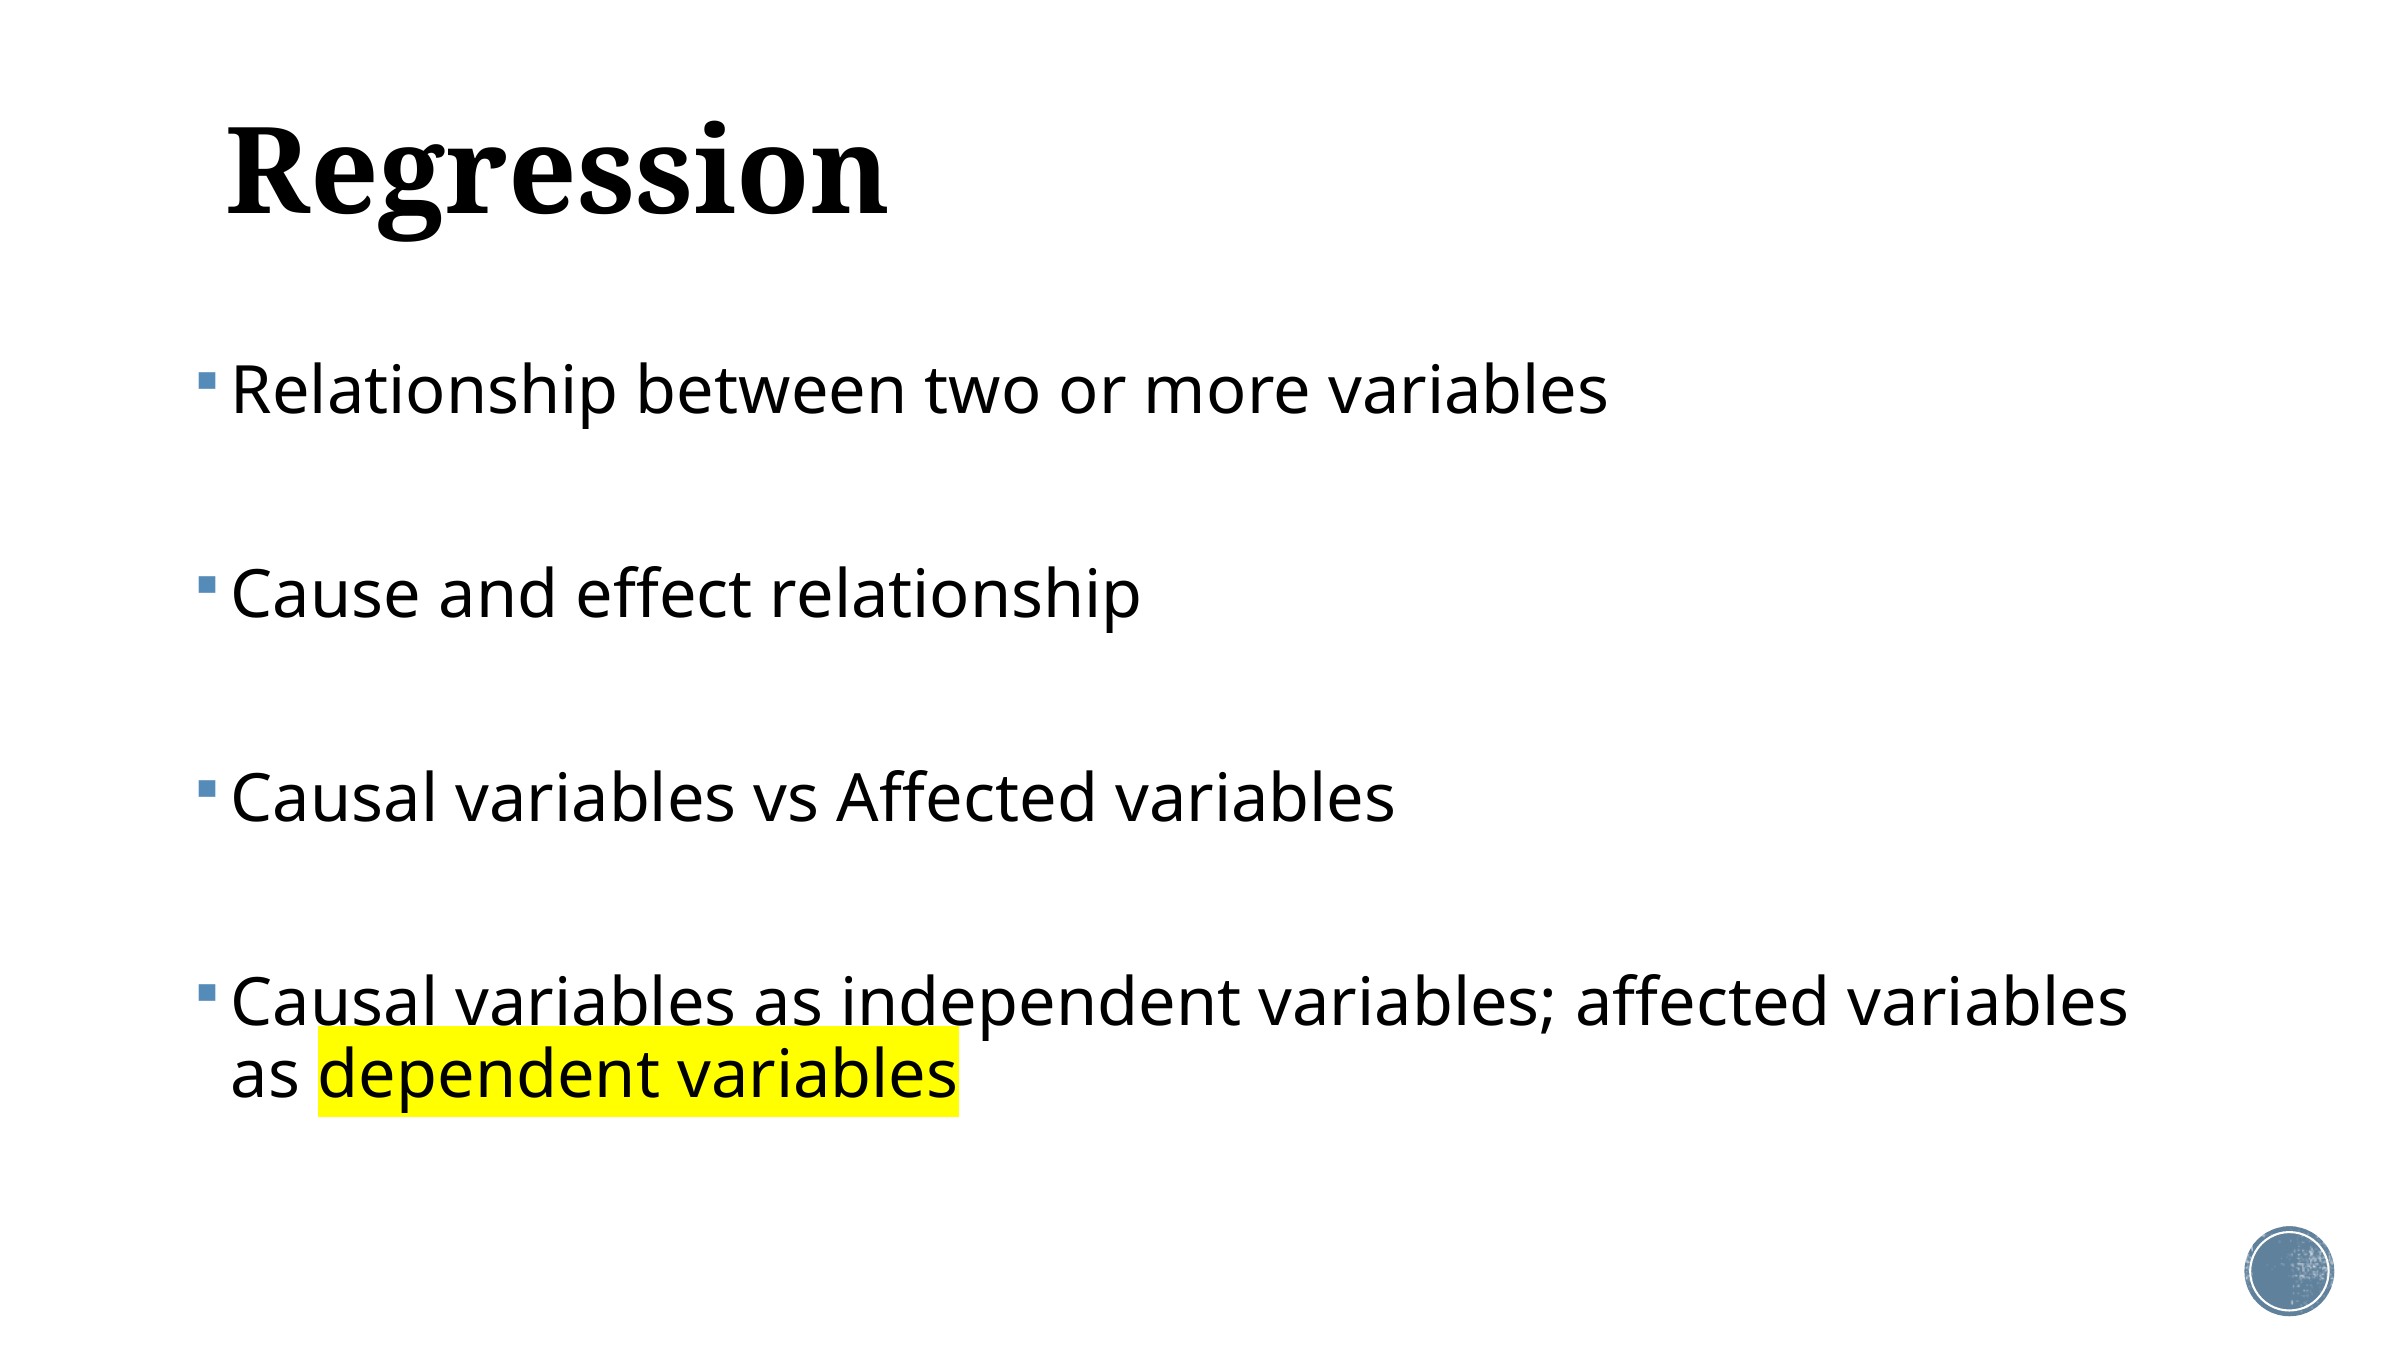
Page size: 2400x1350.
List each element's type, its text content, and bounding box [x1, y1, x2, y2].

list Relationship between two or more variables Cause and effect relationship Causal variables vs Affected variables Causal variables as independent variables; affected variables as dependent variables [179, 348, 2220, 1168]
title Regression [210, 16, 2191, 333]
